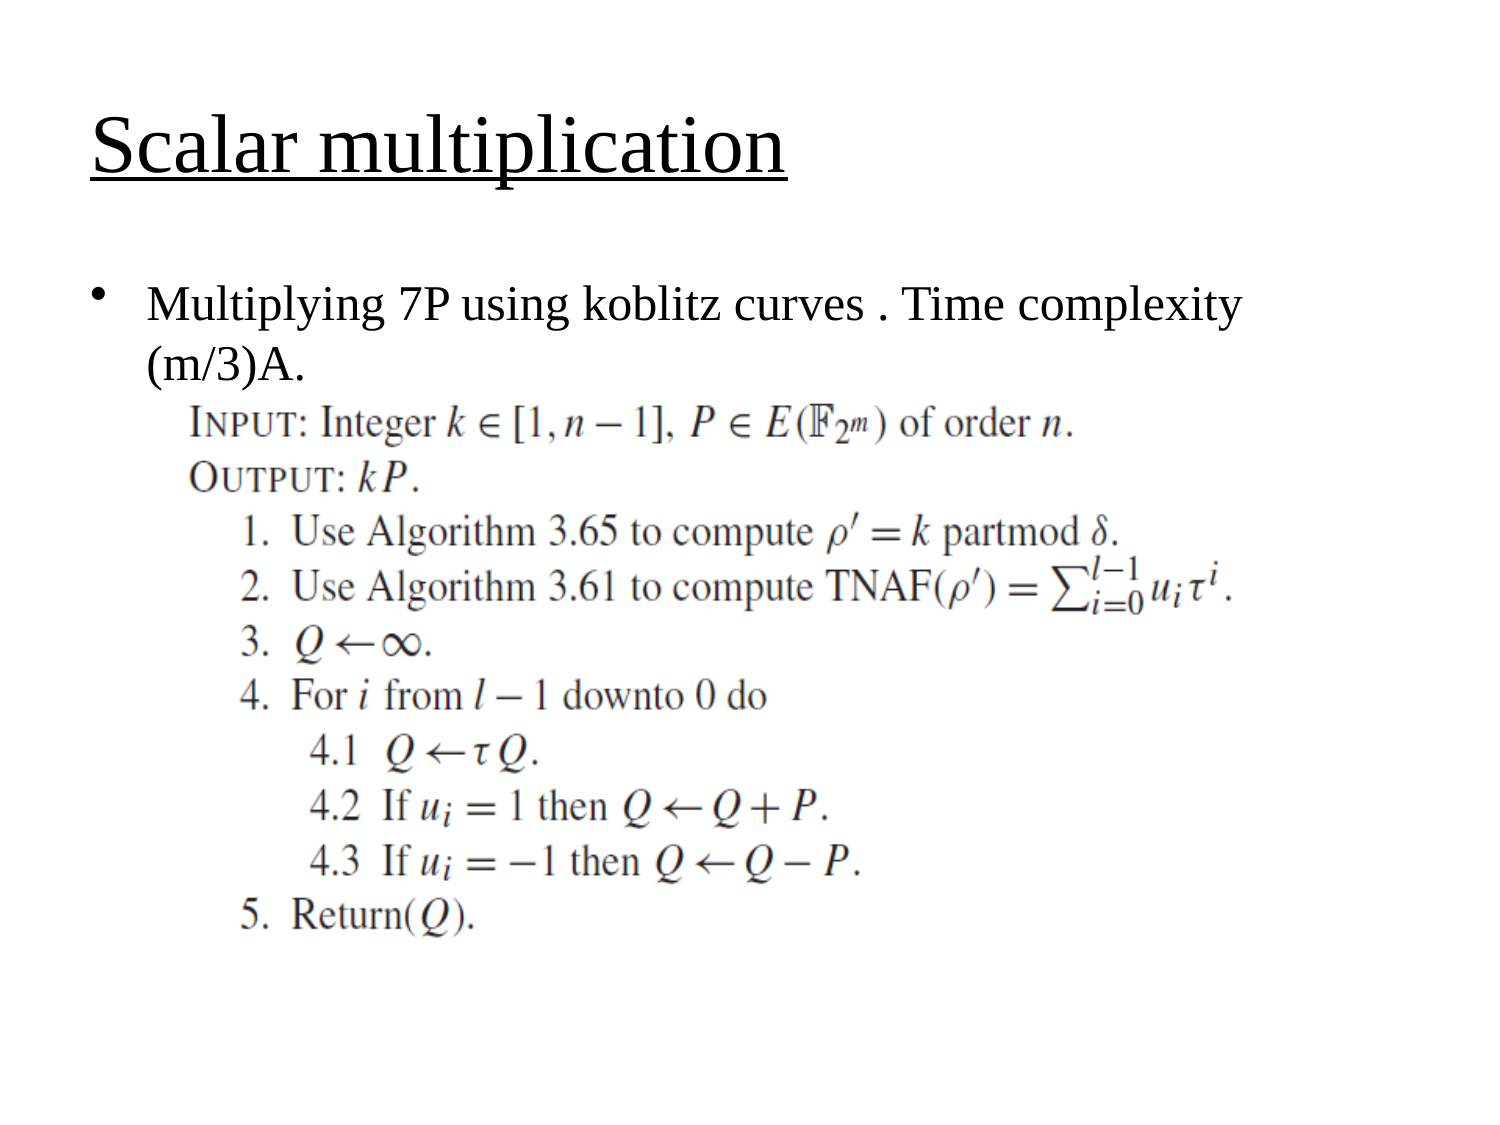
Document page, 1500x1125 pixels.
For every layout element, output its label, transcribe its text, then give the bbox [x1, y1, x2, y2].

list Multiplying 7P using koblitz curves . Time complexity (m/3)A. [74, 262, 1426, 388]
title Scalar multiplication [74, 44, 1426, 233]
picture [187, 399, 1276, 951]
